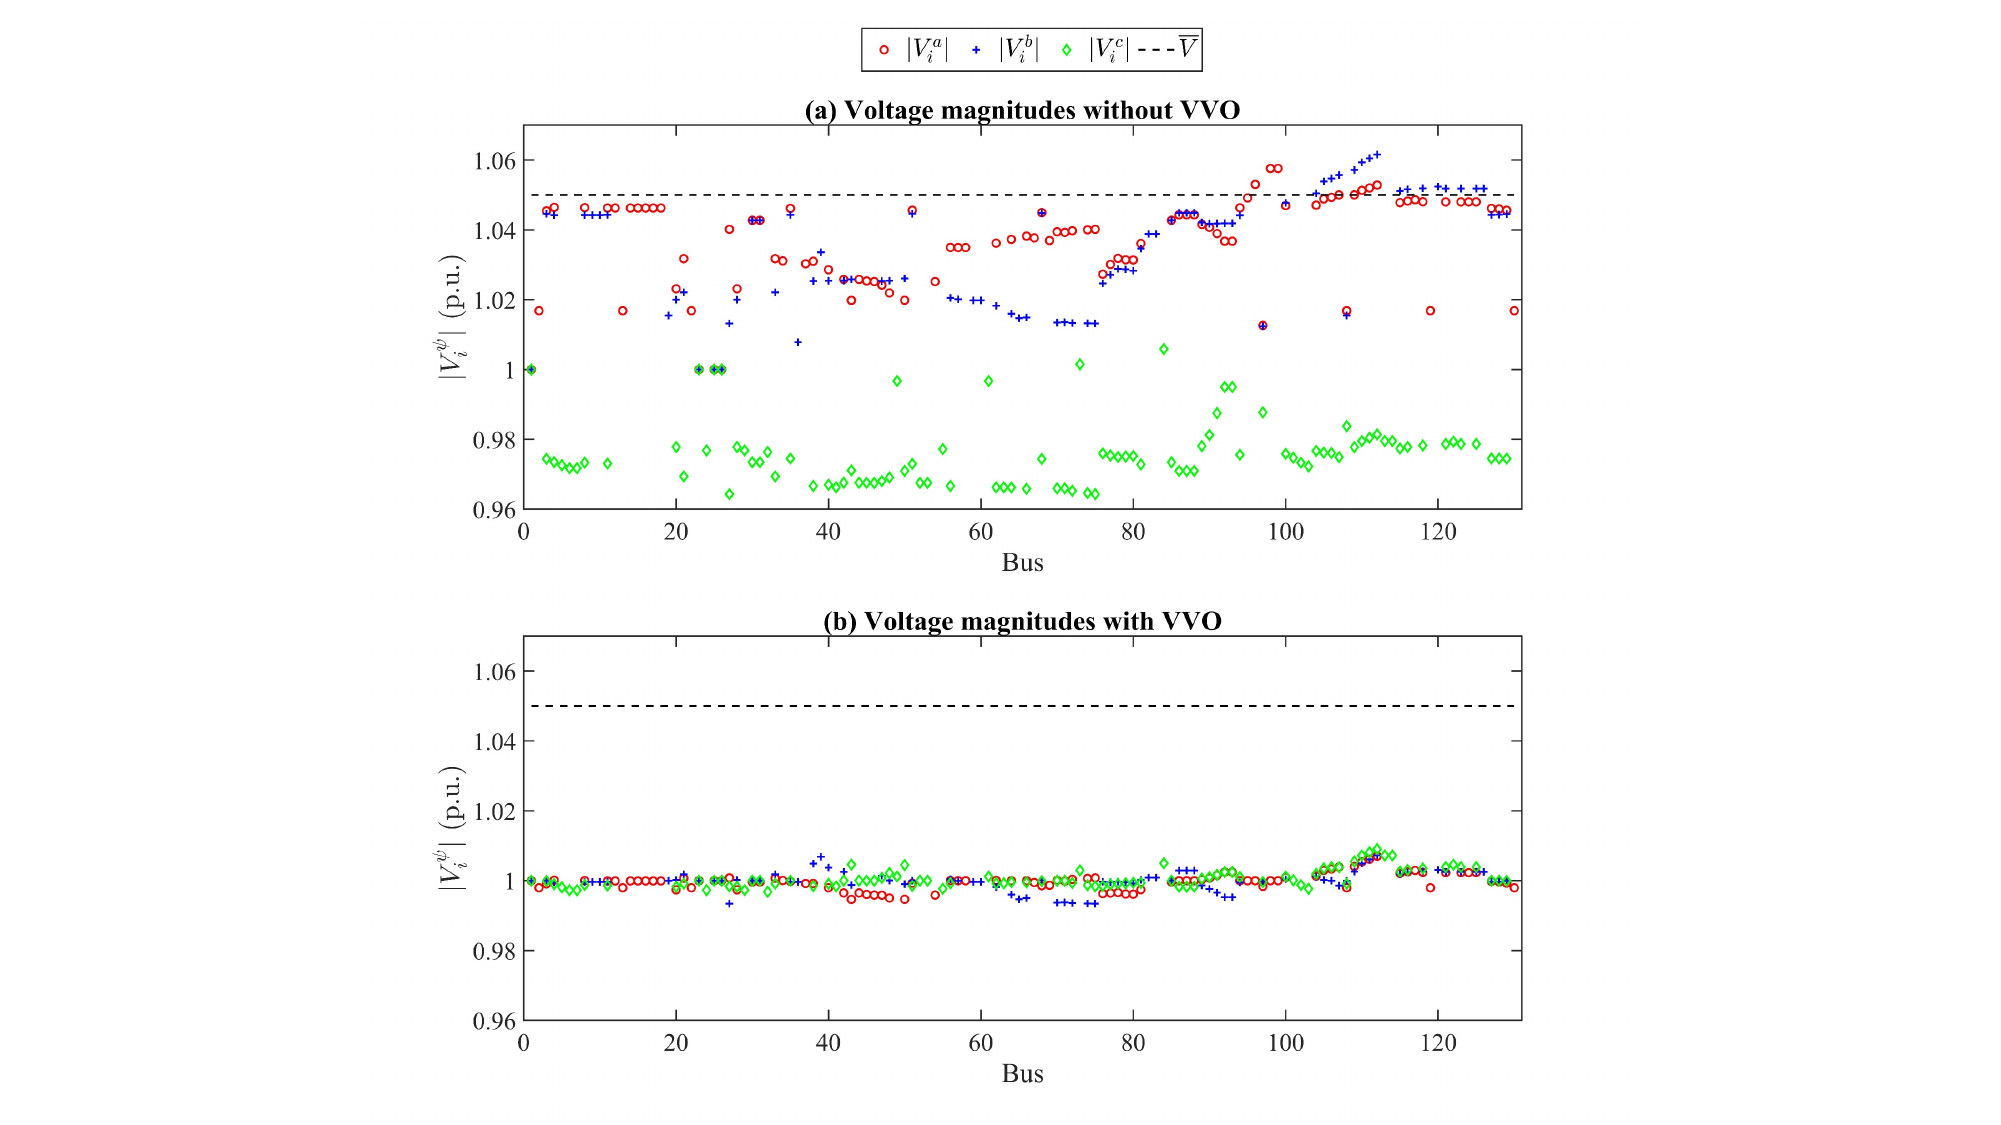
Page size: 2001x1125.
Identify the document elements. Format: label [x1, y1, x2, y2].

picture [356, 18, 1644, 1125]
